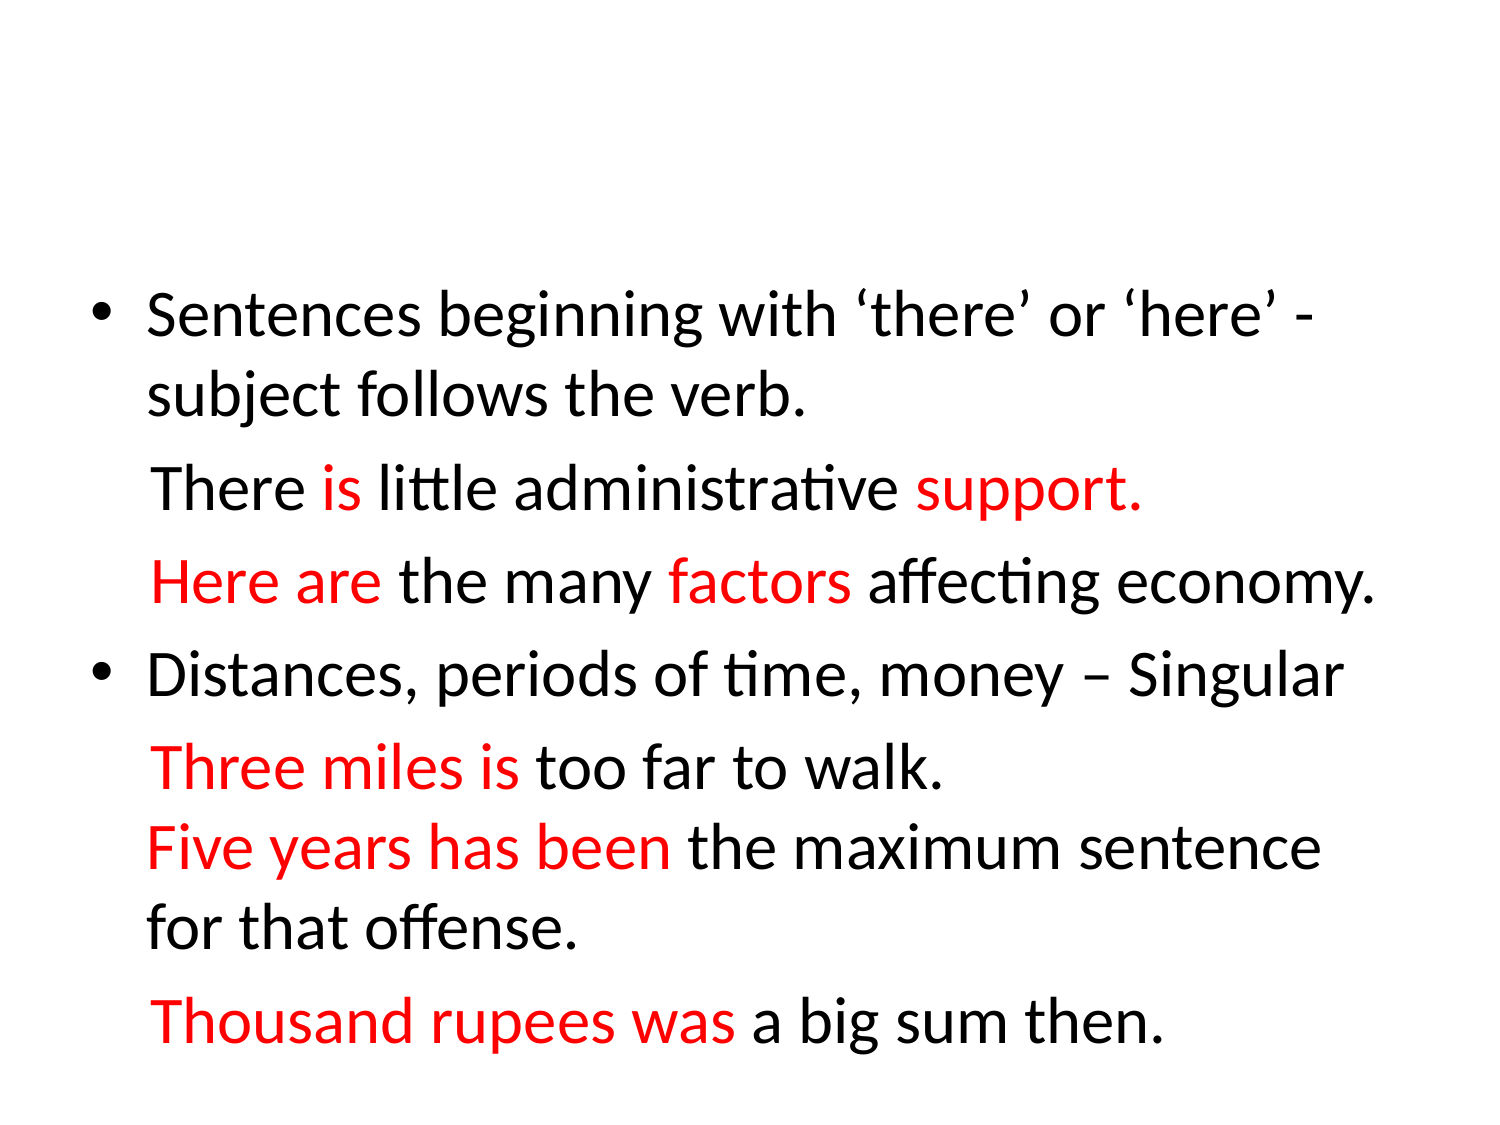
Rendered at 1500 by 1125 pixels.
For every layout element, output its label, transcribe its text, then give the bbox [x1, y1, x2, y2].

list Sentences beginning with ‘there’ or ‘here’ - subject follows the verb. There is little administrative support. Here are the many factors affecting economy. Distances, periods of time, money – Singular Three miles is too far to walk. Five years has been the maximum sentence for that offense. Thousand rupees was a big sum then. [75, 262, 1425, 1063]
